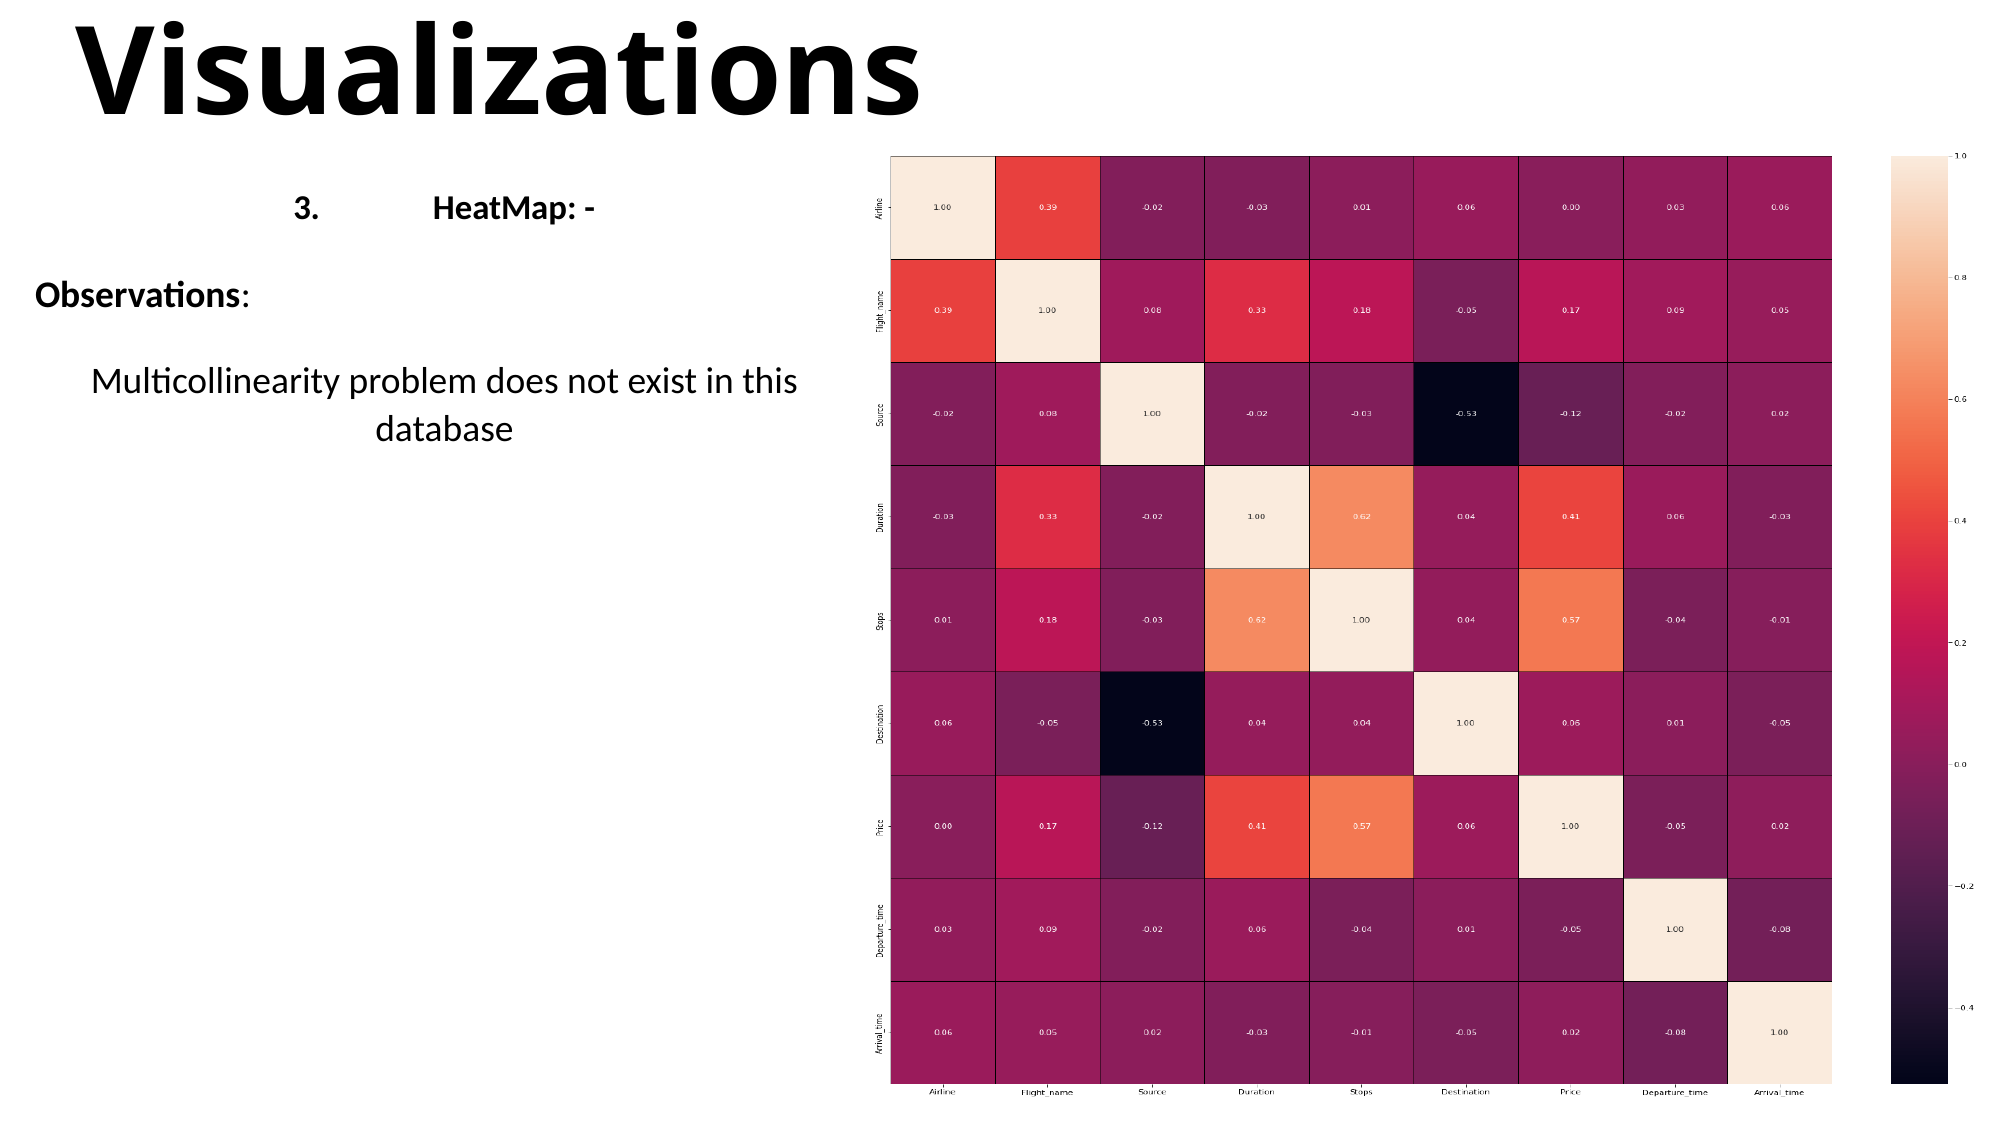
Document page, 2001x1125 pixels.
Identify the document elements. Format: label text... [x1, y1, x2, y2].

picture [869, 148, 1980, 1101]
title Visualizations [0, 0, 1000, 149]
subtitle 3. HeatMap: - [251, 173, 645, 234]
text_box Observations: Multicollinearity problem does not exist in this database [20, 259, 869, 1101]
